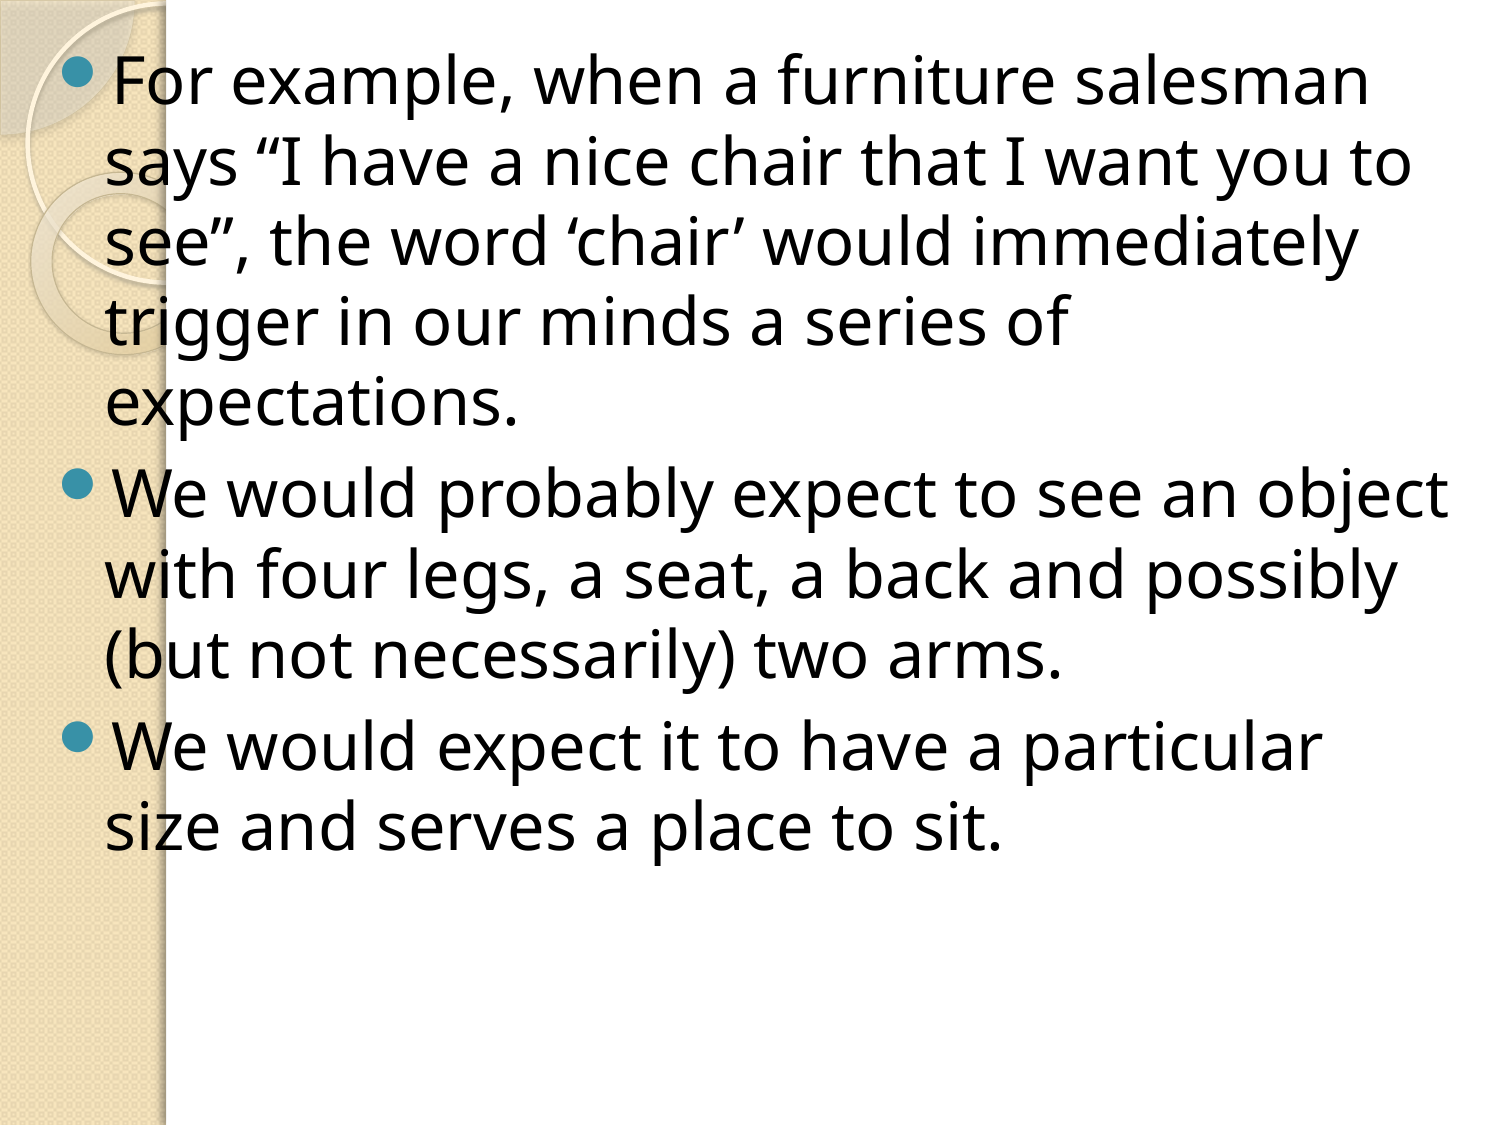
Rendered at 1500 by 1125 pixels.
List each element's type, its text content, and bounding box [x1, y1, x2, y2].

list For example, when a furniture salesman says “I have a nice chair that I want you to see”, the word ‘chair’ would immediately trigger in our minds a series of expectations. We would probably expect to see an object with four legs, a seat, a back and possibly (but not necessarily) two arms. We would expect it to have a particular size and serves a place to sit. [29, 30, 1466, 1083]
